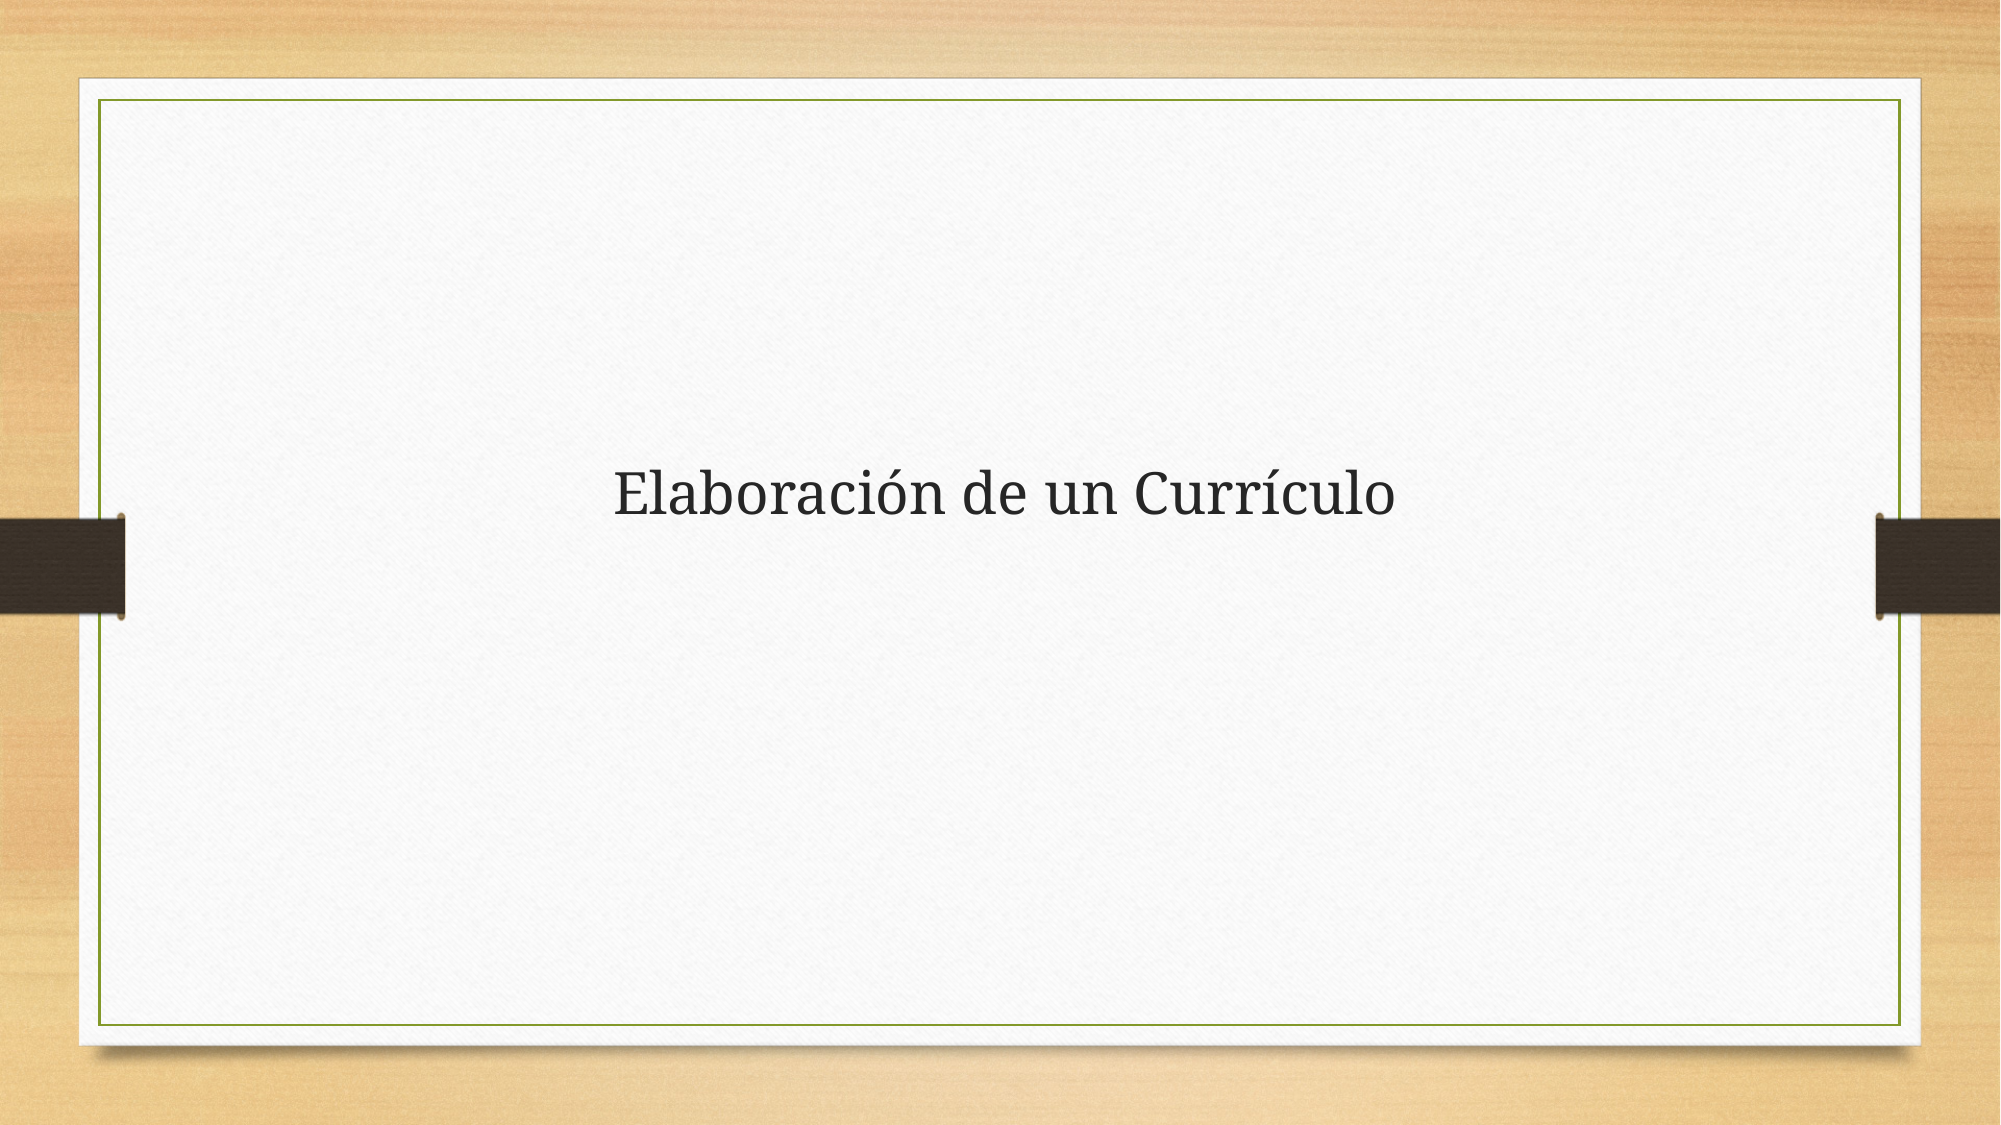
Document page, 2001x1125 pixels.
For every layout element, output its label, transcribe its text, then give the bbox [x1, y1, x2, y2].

picture [0, 0, 2001, 1125]
title Elaboración de un Currículo [493, 309, 1518, 534]
